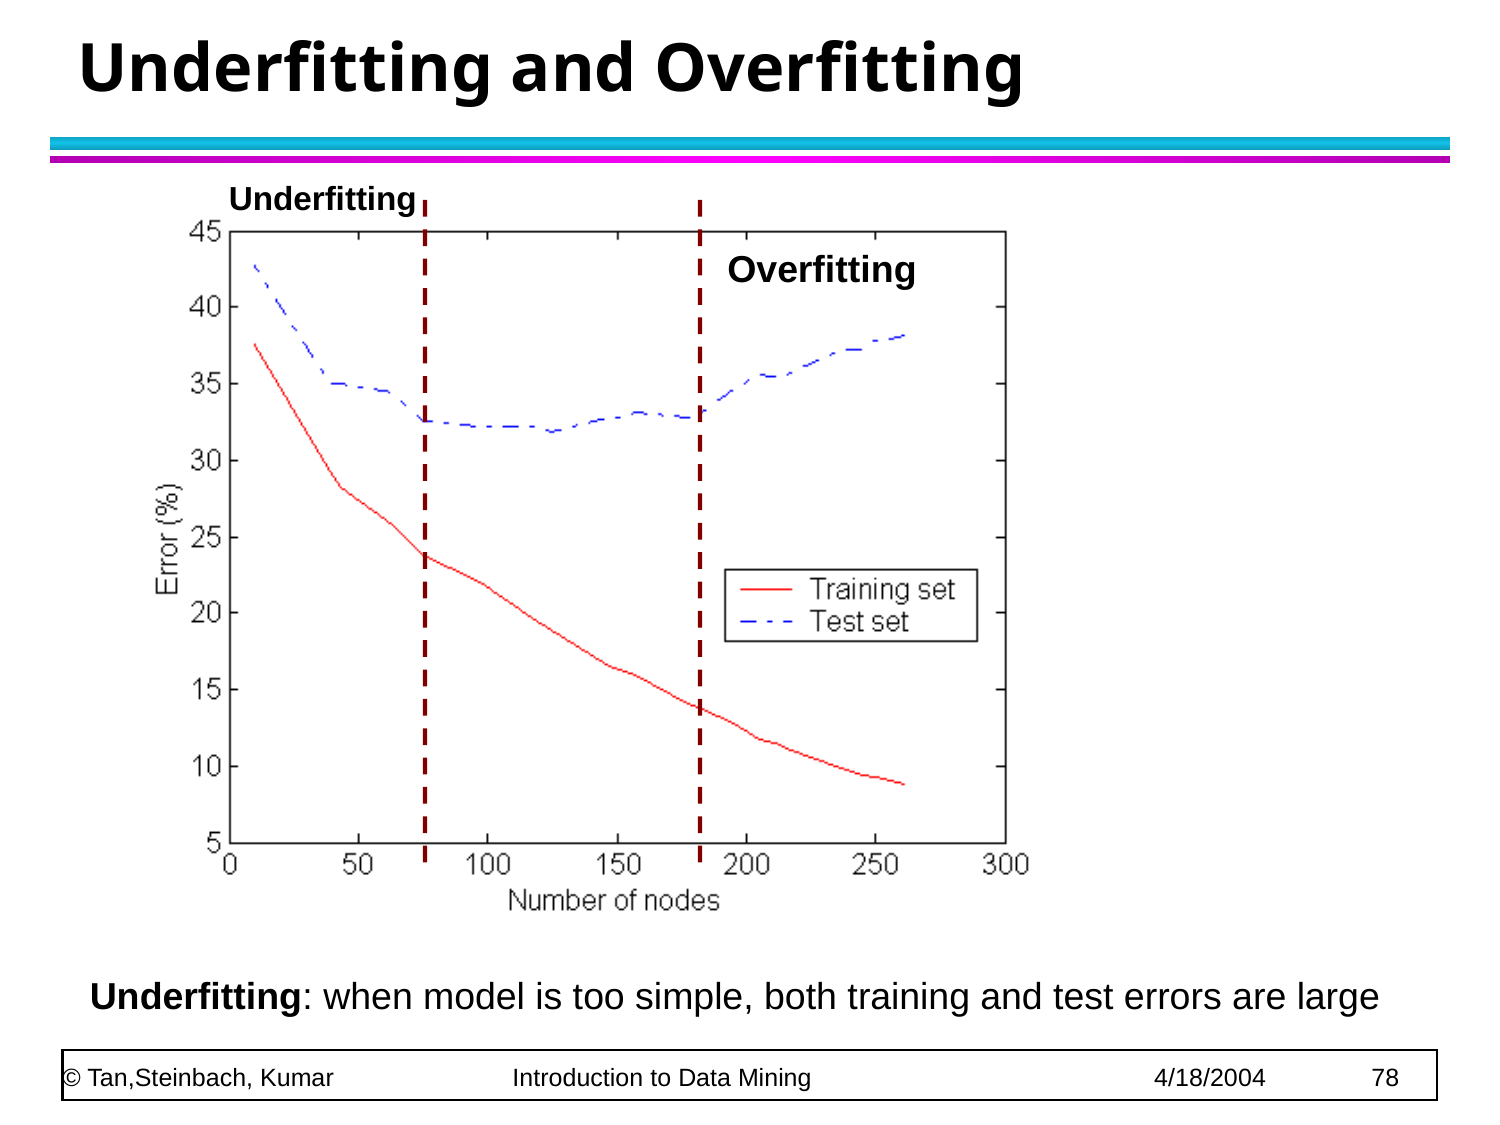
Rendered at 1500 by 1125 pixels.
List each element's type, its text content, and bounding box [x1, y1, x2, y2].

text_box Underfitting: when model is too simple, both training and test errors are large [75, 964, 1463, 1025]
text_box Underfitting [214, 169, 432, 173]
picture [99, 174, 1101, 926]
title Underfitting and Overfitting [61, 24, 1422, 113]
